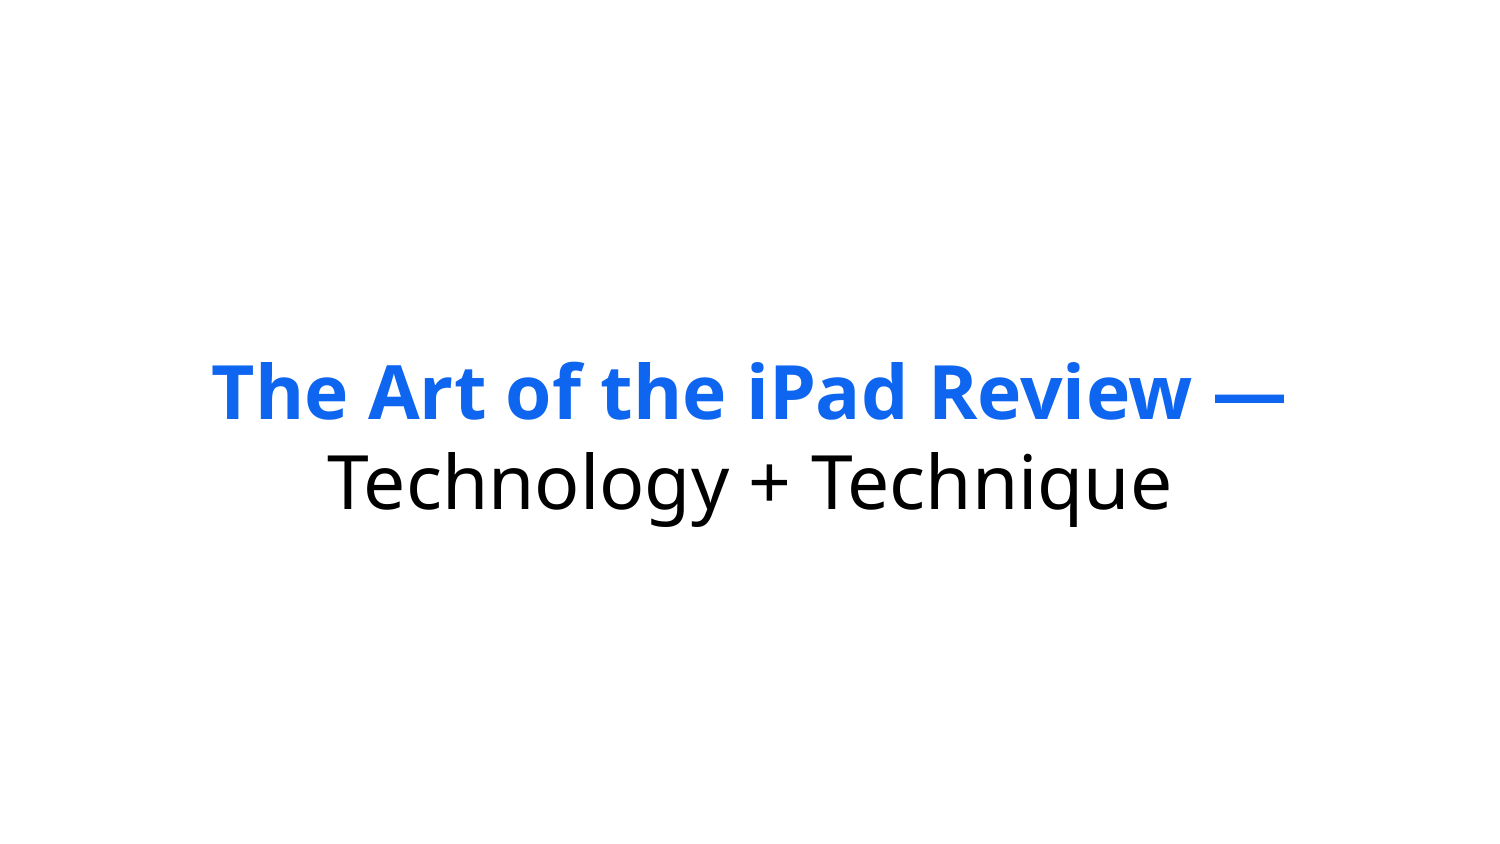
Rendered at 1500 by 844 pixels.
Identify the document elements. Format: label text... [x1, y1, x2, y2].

title The Art of the iPad Review — Technology + Technique [122, 182, 1378, 687]
